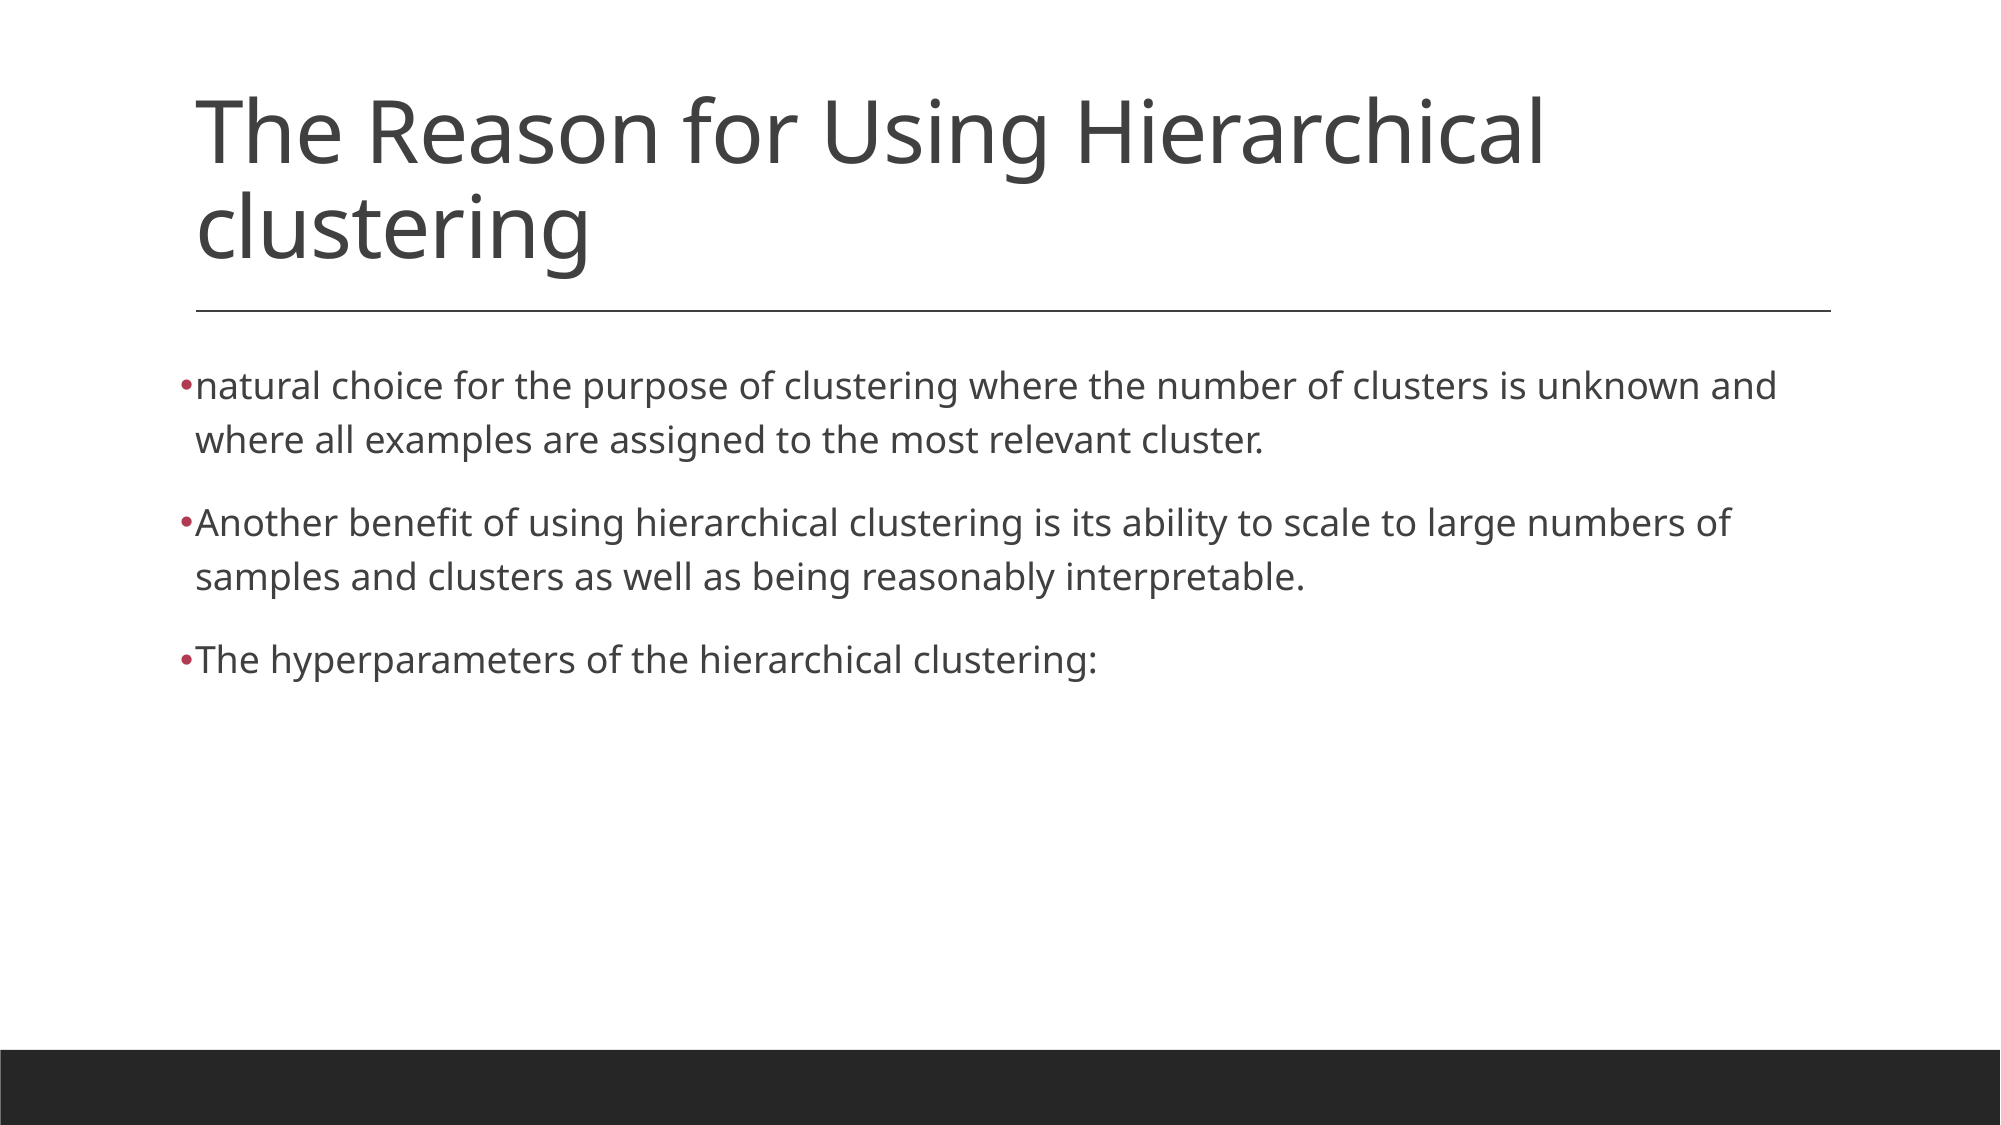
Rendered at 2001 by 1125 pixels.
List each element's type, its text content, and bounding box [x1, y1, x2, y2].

list natural choice for the purpose of clustering where the number of clusters is unknown and where all examples are assigned to the most relevant cluster. Another benefit of using hierarchical clustering is its ability to scale to large numbers of samples and clusters as well as being reasonably interpretable. The hyperparameters of the hierarchical clustering: [180, 345, 1830, 963]
title The Reason for Using Hierarchical clustering [180, 47, 1830, 285]
